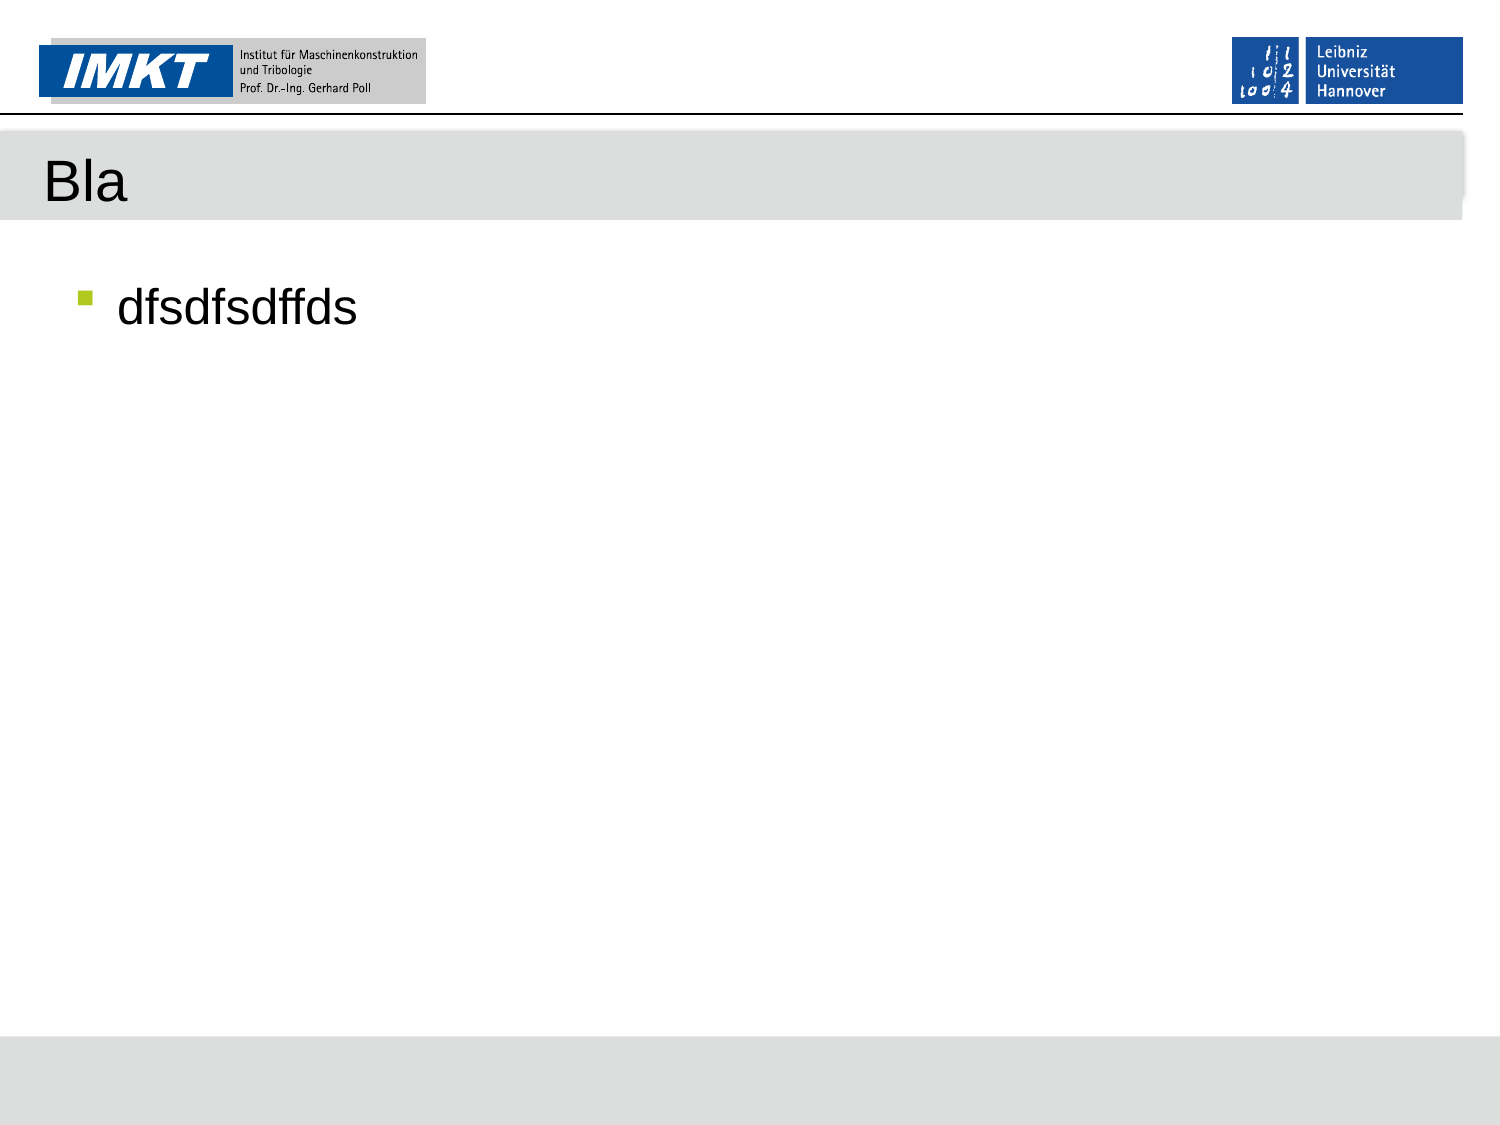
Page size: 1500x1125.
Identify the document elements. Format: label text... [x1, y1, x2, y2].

list dfsdfsdffds [58, 267, 1056, 977]
picture [1232, 37, 1463, 104]
title Bla [0, 131, 1463, 220]
